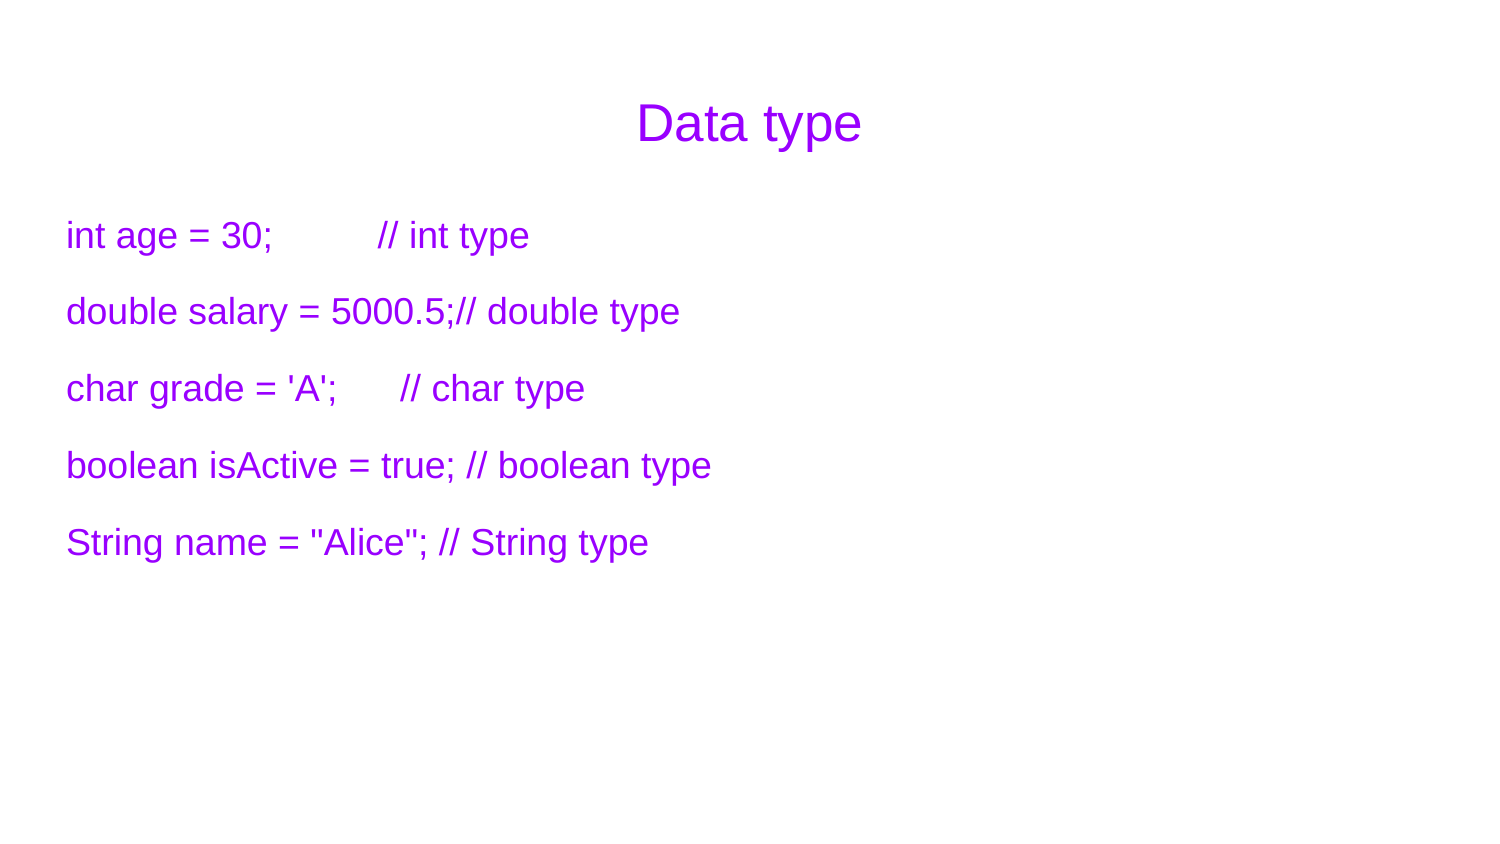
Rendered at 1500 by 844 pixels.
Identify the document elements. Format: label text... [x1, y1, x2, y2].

list int age = 30; // int type double salary = 5000.5;// double type char grade = 'A'; // char type boolean isActive = true; // boolean type String name = "Alice"; // String type [51, 189, 1449, 750]
title Data type [51, 72, 1449, 167]
